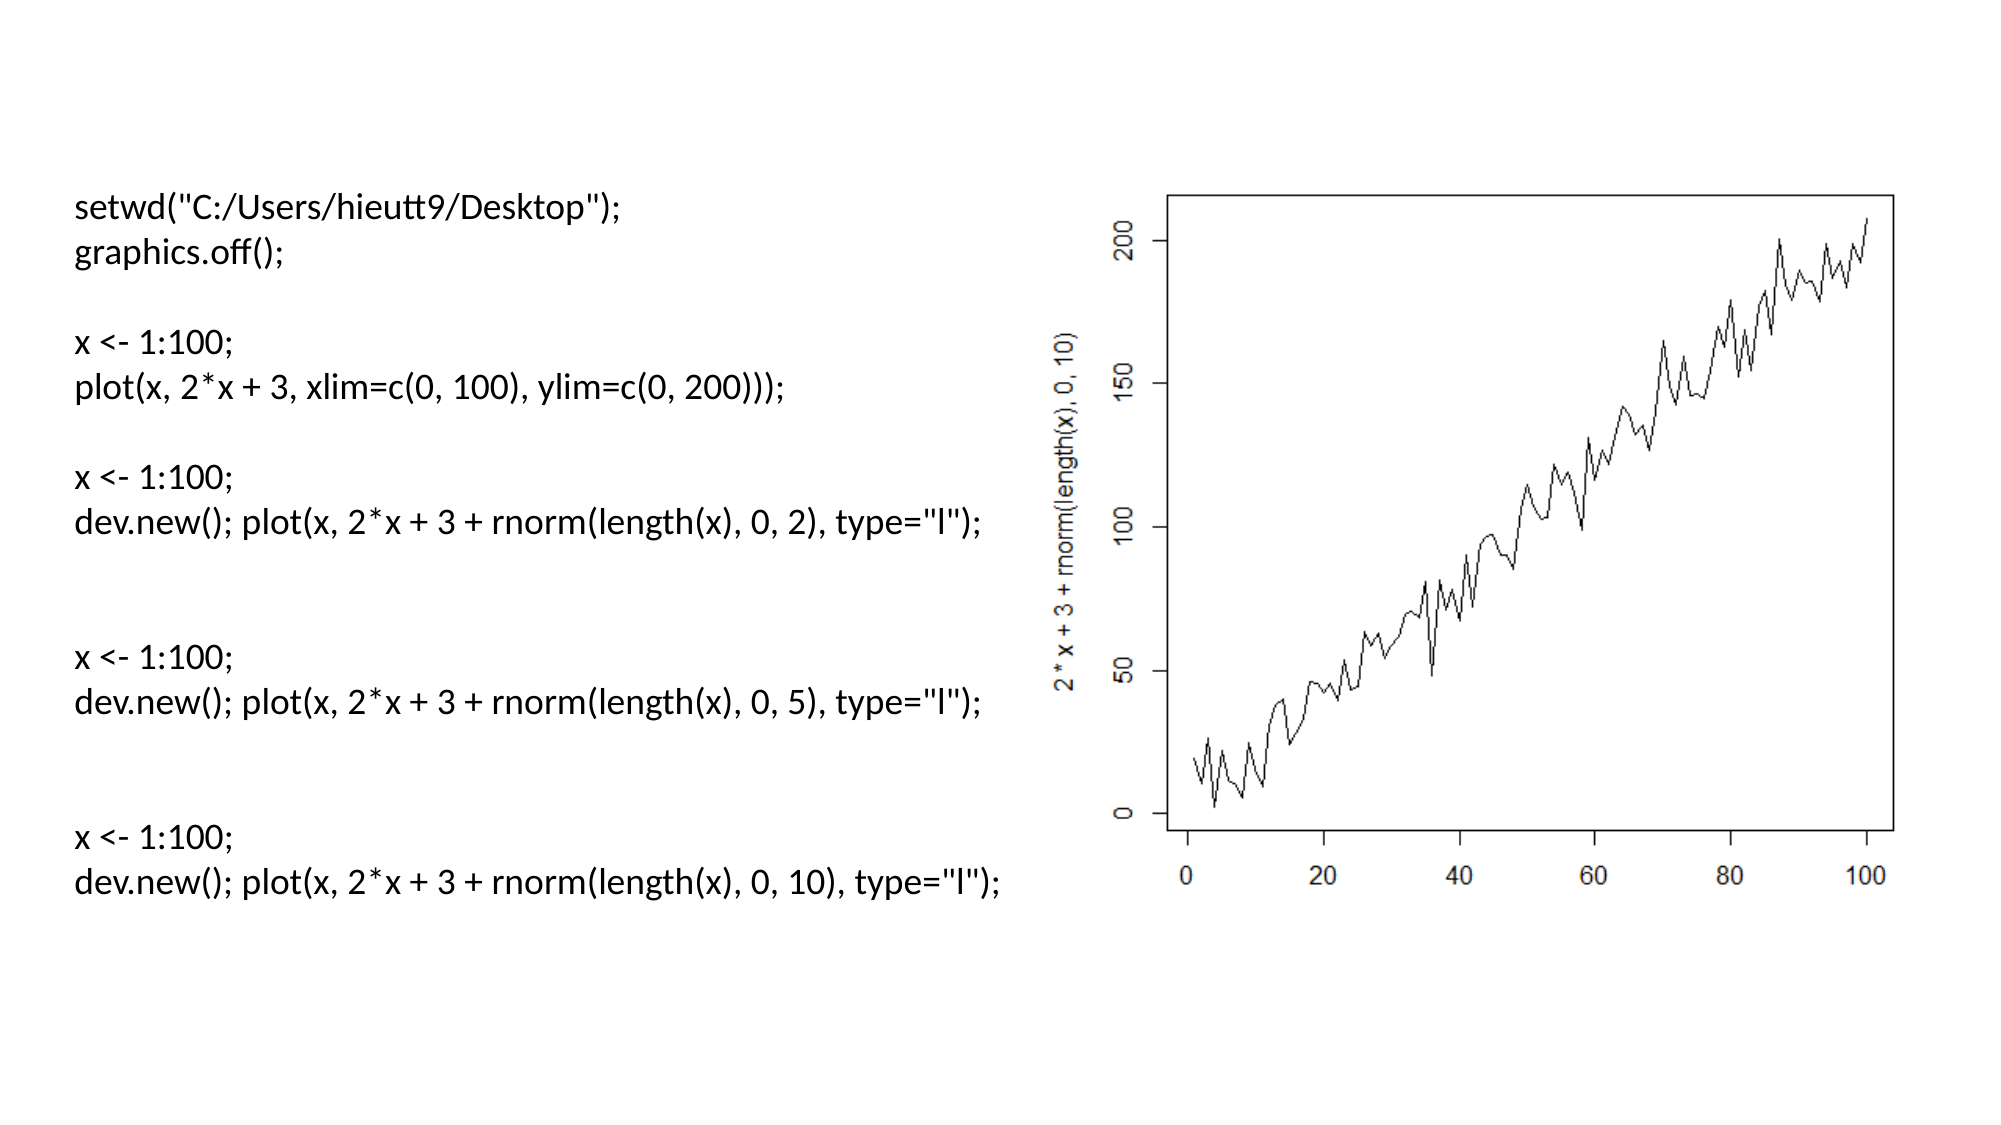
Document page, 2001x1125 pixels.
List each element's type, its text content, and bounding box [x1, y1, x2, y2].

picture [1048, 151, 1918, 927]
text_box setwd("C:/Users/hieutt9/Desktop"); graphics.off(); x <- 1:100; plot(x, 2*x + 3, xlim=c(0, 100), ylim=c(0, 200))); x <- 1:100; dev.new(); plot(x, 2*x + 3 + rnorm(length(x), 0, 2), type="l"); x <- 1:100; dev.new(); plot(x, 2*x + 3 + rnorm(length(x), 0, 5), type="l"); x <- 1:100; dev.new(); plot(x, 2*x + 3 + rnorm(length(x), 0, 10), type="l"); [59, 174, 1150, 1000]
